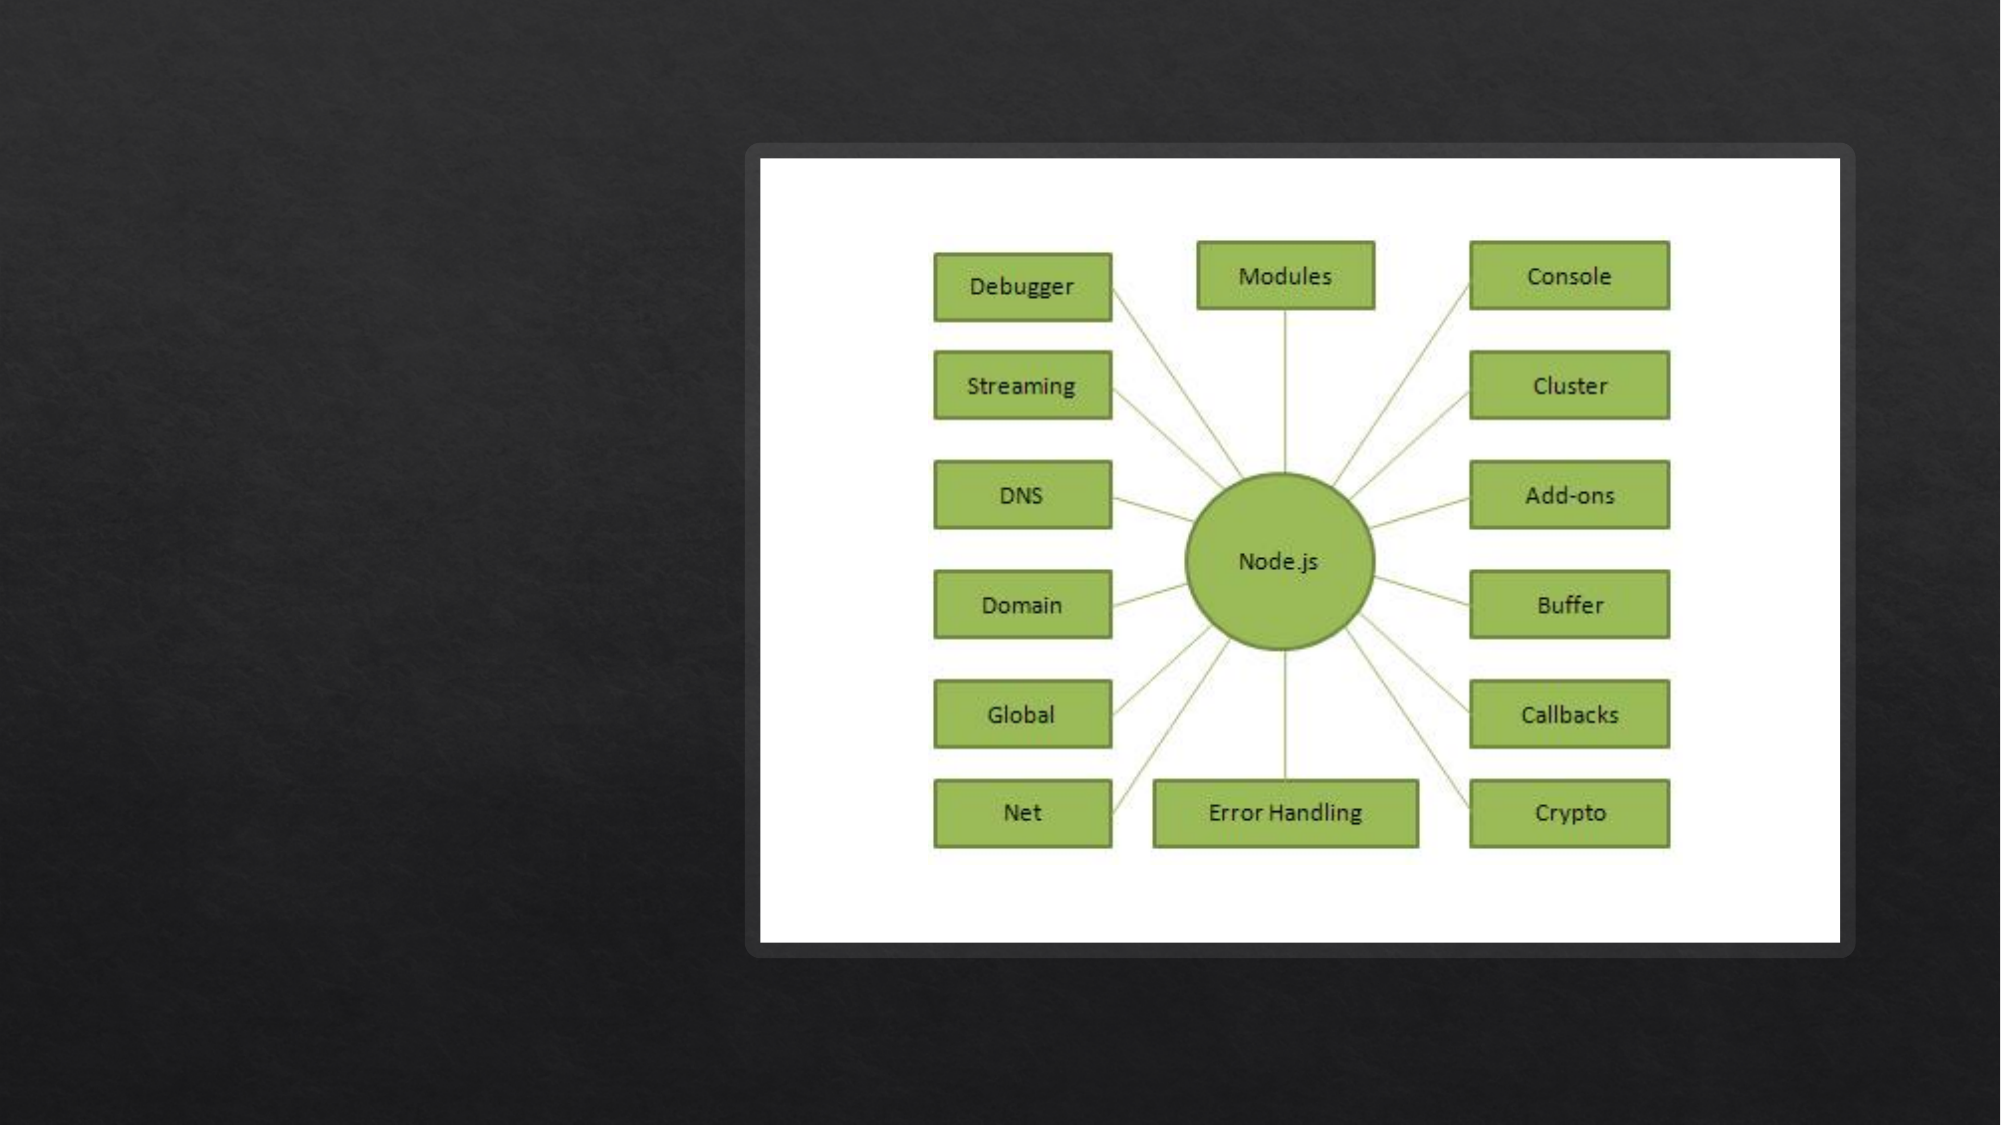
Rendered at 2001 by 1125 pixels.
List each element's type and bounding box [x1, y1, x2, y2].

picture [927, 235, 1684, 866]
text_box [759, 157, 1841, 944]
